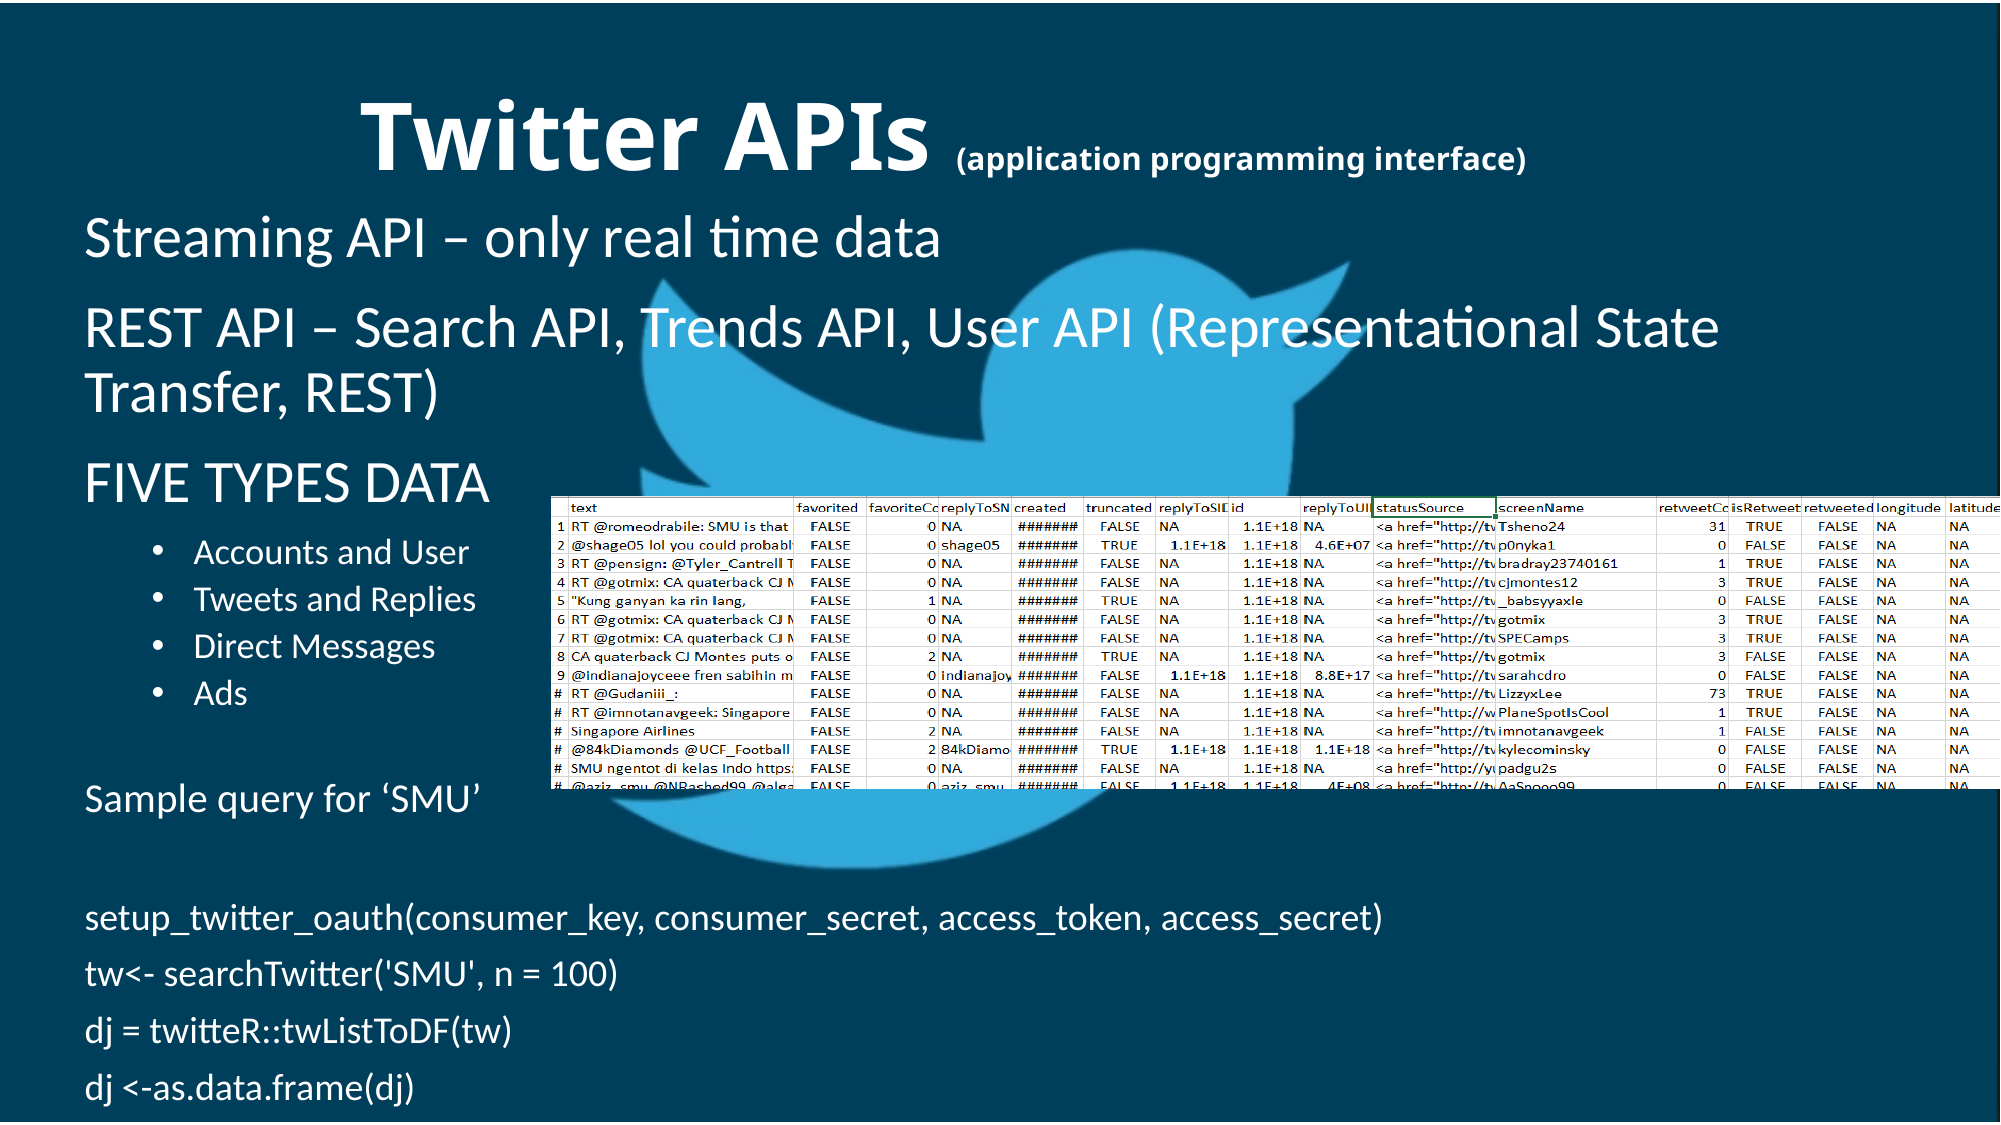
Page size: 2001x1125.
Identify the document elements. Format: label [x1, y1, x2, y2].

picture [247, 547, 262, 564]
picture [414, 318, 436, 347]
picture [89, 309, 114, 346]
picture [173, 1082, 184, 1100]
picture [216, 228, 255, 256]
picture [1598, 309, 1620, 347]
picture [216, 688, 225, 705]
picture [300, 1082, 311, 1099]
picture [1405, 150, 1416, 170]
picture [1204, 153, 1219, 177]
picture [1281, 912, 1291, 930]
picture [368, 374, 390, 412]
picture [710, 219, 738, 257]
picture [286, 1082, 295, 1099]
picture [389, 641, 396, 651]
picture [122, 309, 143, 346]
picture [87, 912, 97, 930]
picture [154, 593, 162, 601]
picture [337, 793, 354, 812]
picture [267, 547, 275, 564]
picture [149, 309, 171, 347]
picture [1375, 903, 1380, 934]
picture [227, 680, 231, 704]
picture [156, 1082, 168, 1099]
picture [1213, 912, 1228, 930]
picture [1173, 153, 1183, 169]
picture [605, 912, 620, 930]
picture [407, 904, 412, 934]
picture [405, 641, 419, 658]
picture [888, 309, 893, 346]
picture [414, 962, 439, 985]
picture [1237, 153, 1252, 170]
picture [284, 793, 294, 811]
picture [384, 318, 408, 347]
picture [797, 912, 806, 929]
picture [268, 464, 292, 501]
picture [552, 3, 2000, 1122]
picture [143, 912, 148, 929]
picture [201, 968, 213, 985]
picture [1483, 153, 1495, 170]
picture [232, 547, 243, 564]
picture [154, 546, 162, 554]
picture [224, 1025, 239, 1043]
picture [879, 912, 883, 929]
picture [454, 912, 458, 929]
picture [686, 216, 690, 256]
picture [448, 786, 468, 812]
picture [1386, 153, 1401, 169]
picture [1361, 907, 1370, 930]
picture [180, 968, 195, 986]
picture [440, 548, 455, 564]
picture [236, 688, 246, 704]
picture [174, 309, 201, 346]
picture [1572, 306, 1576, 346]
picture [154, 912, 168, 936]
picture [1257, 153, 1282, 169]
picture [463, 318, 483, 347]
picture [237, 594, 251, 611]
picture [286, 594, 296, 611]
picture [239, 907, 260, 930]
picture [1443, 309, 1471, 347]
picture [230, 968, 242, 986]
picture [264, 229, 268, 256]
picture [1247, 912, 1257, 930]
picture [255, 595, 270, 611]
picture [273, 1075, 283, 1099]
picture [693, 912, 697, 929]
picture [373, 588, 387, 610]
picture [491, 306, 513, 346]
picture [1451, 147, 1462, 169]
picture [1518, 148, 1524, 174]
picture [393, 786, 407, 812]
picture [446, 962, 464, 986]
picture [968, 153, 983, 170]
picture [459, 912, 468, 929]
picture [205, 464, 232, 501]
picture [227, 641, 231, 657]
picture [195, 682, 213, 704]
picture [355, 586, 359, 610]
picture [372, 641, 383, 657]
picture [203, 912, 228, 929]
picture [217, 1092, 223, 1100]
picture [128, 464, 160, 501]
picture [1124, 153, 1139, 169]
picture [272, 636, 281, 658]
picture [199, 1020, 220, 1043]
picture [296, 1025, 305, 1042]
picture [402, 464, 433, 501]
picture [218, 309, 249, 346]
picture [195, 541, 213, 563]
picture [283, 1020, 293, 1043]
picture [310, 594, 321, 610]
picture [524, 912, 533, 929]
picture [412, 1019, 430, 1042]
picture [394, 1082, 401, 1106]
picture [364, 547, 371, 563]
picture [504, 1017, 509, 1047]
picture [1126, 913, 1130, 929]
picture [747, 228, 786, 256]
picture [265, 962, 281, 985]
picture [375, 547, 384, 564]
picture [208, 1074, 212, 1099]
picture [394, 374, 421, 411]
picture [444, 318, 459, 346]
picture [1645, 318, 1667, 347]
picture [333, 1082, 342, 1099]
picture [558, 912, 567, 929]
picture [407, 1074, 412, 1104]
picture [280, 406, 285, 416]
picture [189, 793, 206, 812]
picture [1512, 318, 1534, 346]
picture [1225, 153, 1235, 169]
picture [216, 547, 228, 564]
picture [341, 547, 352, 563]
picture [499, 99, 513, 112]
picture [132, 383, 154, 412]
picture [371, 650, 376, 658]
picture [155, 1092, 163, 1100]
picture [862, 912, 873, 930]
picture [940, 921, 948, 930]
picture [326, 464, 348, 502]
picture [852, 104, 881, 169]
picture [163, 1025, 188, 1042]
picture [293, 547, 300, 563]
picture [377, 1074, 391, 1100]
picture [1232, 912, 1243, 930]
picture [1046, 153, 1058, 170]
picture [106, 803, 114, 812]
picture [249, 1082, 260, 1099]
picture [1328, 153, 1343, 169]
picture [342, 374, 363, 411]
picture [247, 1092, 253, 1100]
picture [298, 1091, 306, 1100]
picture [238, 642, 253, 658]
picture [86, 1017, 101, 1043]
picture [1331, 912, 1335, 929]
picture [284, 912, 288, 929]
picture [163, 383, 185, 411]
picture [571, 309, 595, 346]
picture [387, 904, 391, 929]
picture [958, 912, 970, 930]
picture [475, 1025, 500, 1042]
picture [264, 912, 279, 930]
picture [367, 1074, 372, 1104]
picture [335, 921, 343, 930]
picture [564, 108, 598, 170]
picture [968, 318, 986, 347]
picture [308, 228, 332, 267]
picture [211, 594, 219, 610]
picture [656, 228, 678, 257]
picture [798, 104, 843, 169]
picture [909, 907, 918, 930]
picture [297, 793, 312, 818]
picture [247, 960, 261, 985]
picture [244, 1019, 258, 1042]
picture [1057, 907, 1067, 930]
picture [610, 960, 615, 990]
picture [433, 912, 449, 930]
picture [196, 635, 214, 657]
picture [411, 594, 425, 616]
picture [828, 912, 839, 930]
picture [391, 595, 406, 611]
picture [463, 1020, 472, 1043]
picture [533, 309, 564, 346]
picture [126, 793, 130, 811]
picture [255, 309, 279, 346]
picture [413, 786, 441, 811]
picture [219, 1082, 230, 1099]
picture [602, 309, 607, 346]
picture [362, 969, 366, 985]
picture [424, 641, 434, 657]
picture [843, 912, 858, 930]
picture [464, 594, 474, 611]
picture [457, 464, 488, 501]
picture [219, 793, 235, 818]
picture [1104, 153, 1119, 170]
picture [299, 464, 320, 501]
picture [195, 588, 210, 610]
picture [235, 464, 261, 501]
picture [278, 228, 300, 256]
picture [345, 594, 354, 611]
picture [783, 318, 801, 347]
picture [538, 912, 553, 930]
picture [672, 912, 688, 930]
picture [500, 119, 513, 169]
picture [942, 912, 953, 929]
picture [199, 978, 207, 986]
picture [856, 309, 880, 346]
picture [1343, 912, 1357, 930]
picture [1288, 153, 1313, 169]
picture [324, 785, 335, 811]
picture [360, 793, 370, 811]
picture [1499, 153, 1514, 170]
picture [748, 912, 752, 929]
picture [391, 1025, 407, 1043]
picture [417, 219, 422, 256]
picture [1197, 912, 1208, 930]
picture [916, 228, 938, 257]
picture [1070, 912, 1086, 930]
picture [427, 547, 437, 563]
picture [1417, 318, 1439, 347]
picture [990, 912, 1005, 930]
picture [728, 912, 736, 930]
picture [197, 1082, 207, 1100]
picture [751, 306, 775, 347]
picture [375, 1019, 391, 1042]
picture [1163, 922, 1169, 930]
picture [606, 228, 621, 256]
picture [777, 912, 792, 930]
picture [242, 793, 251, 812]
picture [364, 912, 368, 929]
picture [308, 603, 314, 611]
picture [958, 148, 964, 174]
picture [155, 228, 179, 257]
picture [570, 962, 586, 986]
picture [626, 228, 650, 257]
picture [324, 641, 338, 658]
picture [234, 1077, 244, 1100]
picture [154, 688, 162, 696]
picture [309, 374, 334, 411]
picture [1419, 153, 1434, 170]
picture [1080, 150, 1091, 170]
picture [262, 793, 279, 812]
picture [362, 1020, 372, 1043]
picture [218, 969, 222, 985]
picture [473, 912, 484, 930]
picture [460, 547, 468, 563]
picture [282, 968, 307, 985]
picture [498, 912, 503, 929]
picture [136, 228, 151, 256]
picture [220, 594, 234, 610]
picture [287, 309, 292, 346]
picture [1037, 153, 1041, 169]
picture [1693, 318, 1717, 347]
picture [1165, 912, 1176, 929]
picture [446, 594, 460, 611]
picture [763, 912, 772, 929]
picture [125, 1082, 136, 1094]
picture [1396, 309, 1412, 347]
picture [819, 309, 850, 346]
picture [417, 912, 429, 930]
picture [357, 641, 367, 657]
picture [104, 1025, 110, 1049]
picture [974, 912, 986, 930]
picture [1185, 153, 1200, 170]
picture [1295, 912, 1310, 930]
picture [988, 153, 1003, 177]
picture [1062, 153, 1076, 170]
picture [104, 1082, 110, 1106]
picture [354, 912, 363, 930]
picture [712, 912, 723, 930]
picture [134, 912, 142, 930]
picture [395, 962, 408, 986]
picture [318, 963, 339, 986]
picture [1131, 912, 1140, 929]
picture [903, 341, 908, 351]
picture [502, 968, 511, 985]
picture [193, 383, 211, 412]
picture [793, 228, 817, 257]
picture [361, 104, 411, 169]
picture [322, 1082, 332, 1099]
picture [665, 118, 697, 169]
picture [487, 228, 513, 257]
picture [725, 103, 787, 169]
picture [656, 912, 668, 930]
picture [553, 216, 557, 256]
picture [386, 539, 390, 563]
picture [166, 464, 187, 501]
picture [1024, 912, 1035, 930]
picture [304, 542, 313, 564]
picture [1008, 153, 1023, 177]
picture [233, 383, 257, 412]
picture [113, 383, 128, 411]
picture [317, 547, 327, 563]
picture [86, 963, 96, 986]
picture [1542, 318, 1564, 347]
picture [294, 635, 318, 657]
picture [214, 371, 230, 411]
picture [414, 119, 490, 169]
picture [453, 1017, 458, 1047]
picture [166, 968, 176, 986]
picture [315, 912, 331, 930]
picture [889, 118, 926, 170]
picture [514, 912, 522, 929]
picture [343, 968, 358, 986]
picture [101, 912, 116, 930]
picture [89, 464, 109, 501]
picture [342, 641, 352, 658]
picture [426, 369, 435, 419]
picture [1095, 153, 1099, 169]
picture [1478, 318, 1504, 347]
picture [1624, 309, 1640, 347]
picture [554, 962, 566, 985]
picture [107, 793, 120, 811]
picture [623, 912, 638, 936]
picture [1091, 904, 1103, 929]
picture [590, 904, 602, 929]
picture [1153, 153, 1168, 177]
picture [931, 309, 960, 347]
picture [698, 912, 707, 929]
picture [1348, 153, 1363, 177]
picture [325, 1019, 337, 1042]
picture [349, 1025, 359, 1043]
picture [372, 907, 382, 930]
picture [253, 793, 257, 811]
picture [133, 793, 153, 811]
picture [388, 652, 402, 664]
picture [1439, 153, 1449, 169]
picture [607, 118, 653, 170]
picture [85, 374, 112, 411]
picture [347, 1082, 361, 1100]
picture [891, 912, 905, 930]
picture [1181, 912, 1192, 930]
picture [617, 341, 622, 351]
picture [1464, 153, 1478, 170]
picture [151, 1020, 160, 1043]
picture [127, 968, 139, 980]
picture [185, 228, 207, 257]
picture [191, 907, 201, 930]
picture [1672, 309, 1688, 347]
picture [337, 912, 348, 929]
picture [369, 464, 398, 501]
picture [376, 960, 382, 990]
picture [333, 594, 340, 610]
picture [1009, 912, 1020, 930]
picture [435, 1019, 448, 1042]
picture [1028, 147, 1032, 169]
picture [357, 309, 379, 347]
picture [1106, 912, 1121, 930]
picture [86, 1074, 101, 1100]
picture [98, 968, 123, 985]
picture [564, 229, 587, 266]
picture [753, 912, 762, 929]
picture [119, 907, 129, 930]
picture [348, 219, 379, 256]
picture [273, 589, 282, 611]
picture [87, 786, 101, 812]
picture [114, 219, 130, 257]
picture [154, 641, 162, 649]
picture [159, 793, 175, 818]
picture [737, 912, 742, 929]
picture [524, 108, 558, 170]
picture [489, 912, 497, 930]
picture [521, 228, 543, 256]
picture [497, 968, 501, 985]
picture [837, 216, 861, 257]
picture [392, 912, 401, 929]
picture [257, 641, 268, 658]
picture [431, 464, 458, 501]
picture [87, 219, 109, 257]
picture [386, 219, 410, 256]
picture [1319, 153, 1323, 169]
picture [305, 1025, 320, 1042]
picture [404, 541, 421, 564]
picture [896, 219, 912, 257]
picture [590, 962, 606, 986]
picture [117, 464, 122, 501]
picture [868, 228, 890, 257]
picture [1314, 912, 1325, 930]
picture [264, 383, 279, 411]
